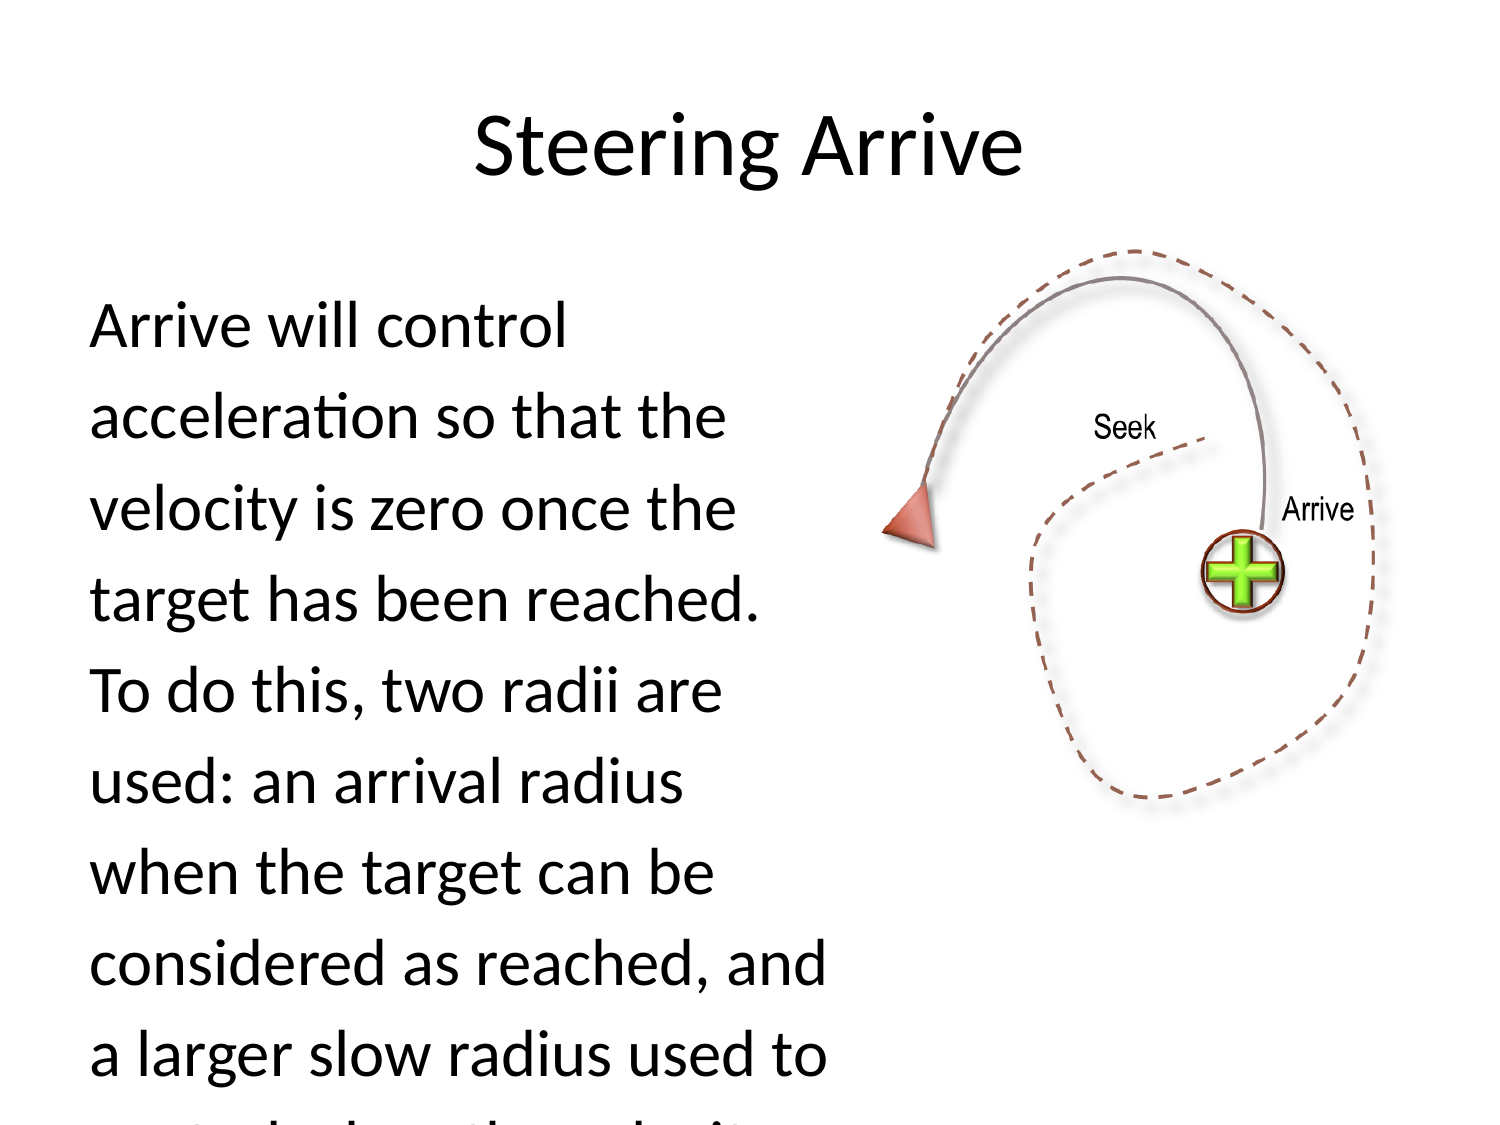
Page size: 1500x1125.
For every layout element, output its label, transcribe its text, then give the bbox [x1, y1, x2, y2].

text_box Arrive will control acceleration so that the velocity is zero once the target has been reached. To do this, two radii are used: an arrival radius when the target can be considered as reached, and a larger slow radius used to control when the velocity should be reduced from the maximum. The opposite to Arrive is Leave – although there is little need to have a behaviour that will slowly accelerate away from the target. It is more likely to have a behavior that accelerates away with maximum acceleration, i.e. Flee. [74, 262, 850, 1005]
text_box Steering Arrive [75, 45, 1425, 233]
picture [874, 240, 1426, 829]
